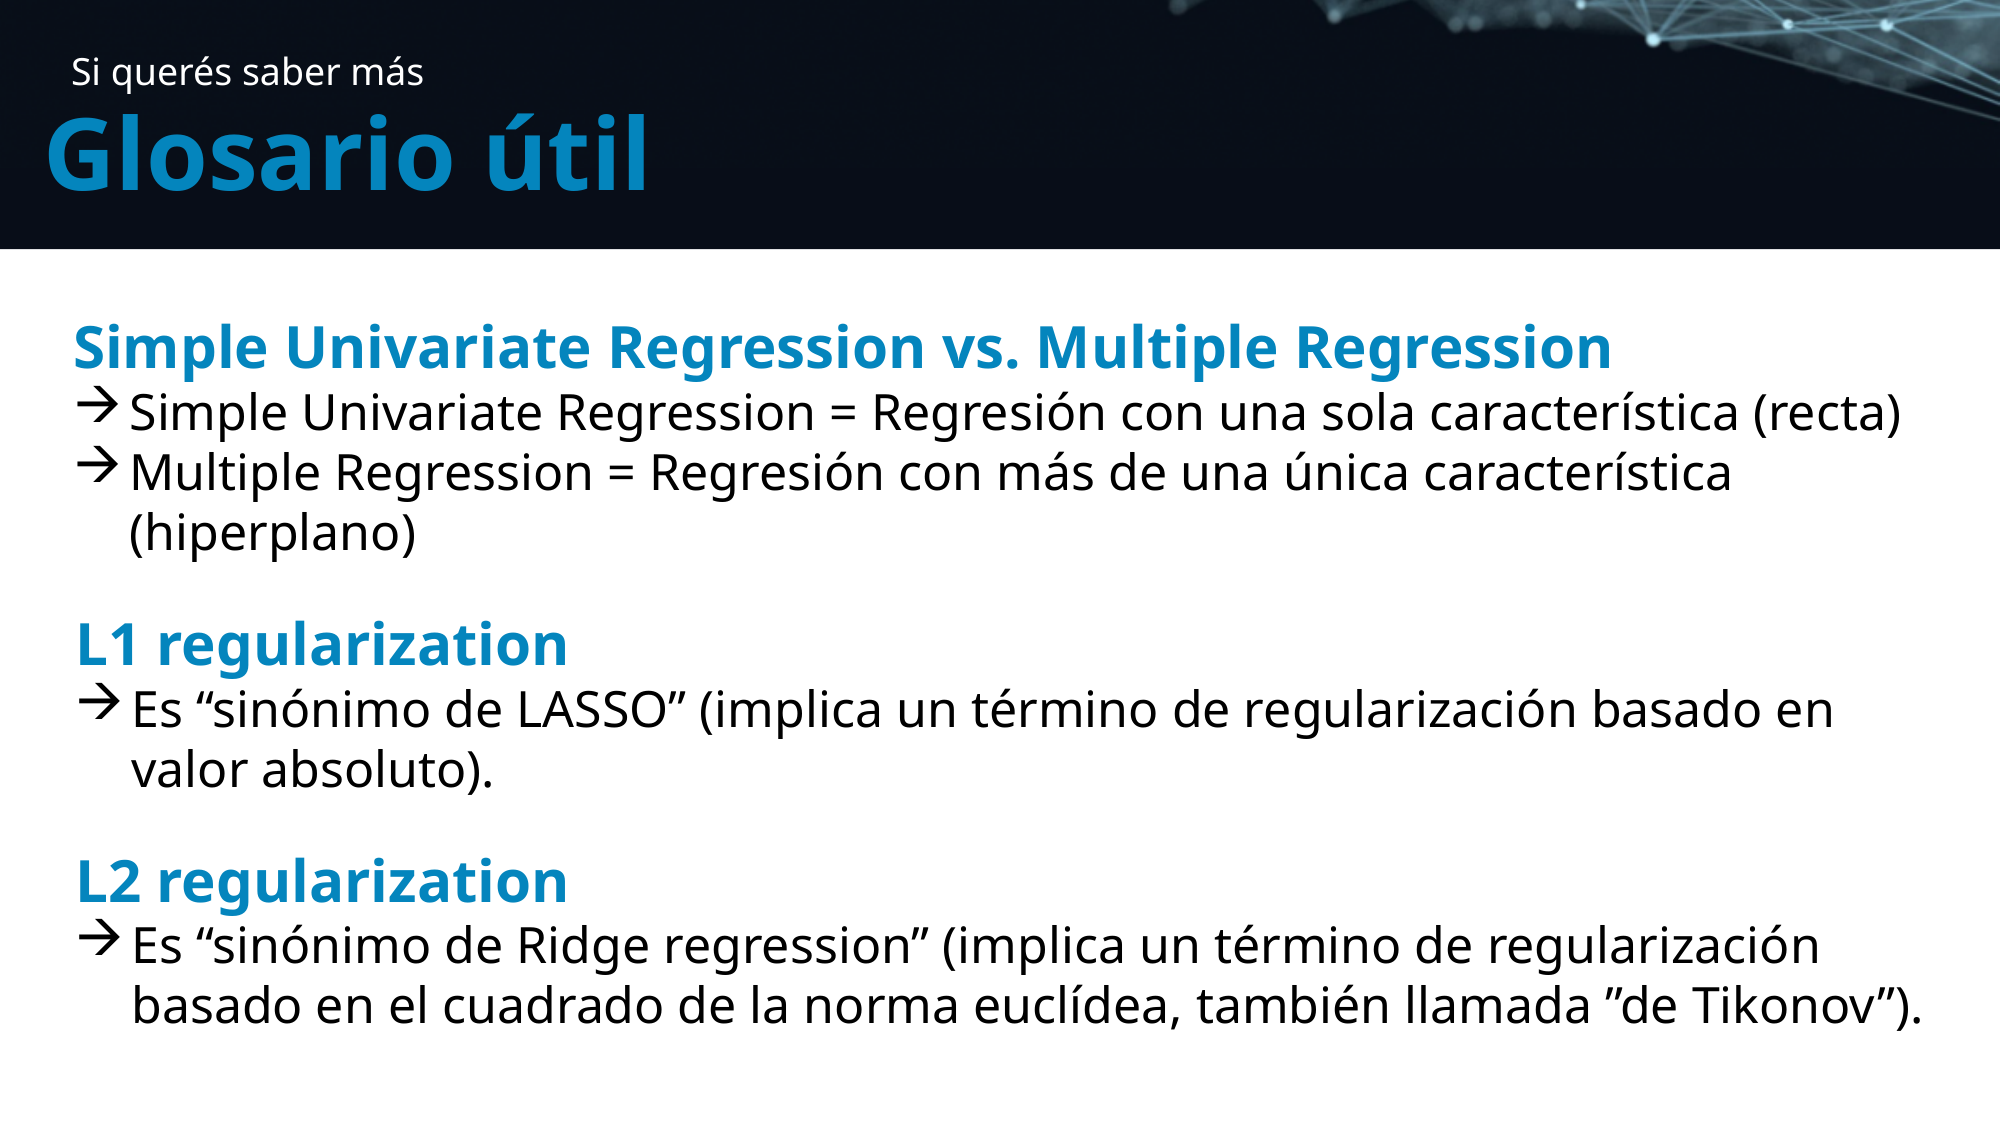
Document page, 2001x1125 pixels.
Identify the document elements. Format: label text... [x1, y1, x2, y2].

text_box L1 regularization Es “sinónimo de LASSO” (implica un término de regularización basado en valor absoluto). [60, 600, 1950, 805]
text_box Simple Univariate Regression vs. Multiple Regression Simple Univariate Regression = Regresión con una sola característica (recta) Multiple Regression = Regresión con más de una única característica (hiperplano) [58, 303, 1949, 568]
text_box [0, 0, 2000, 250]
text_box L2 regularization Es “sinónimo de Ridge regression” (implica un término de regularización basado en el cuadrado de la norma euclídea, también llamada ”de Tikonov”). [60, 836, 1950, 1042]
